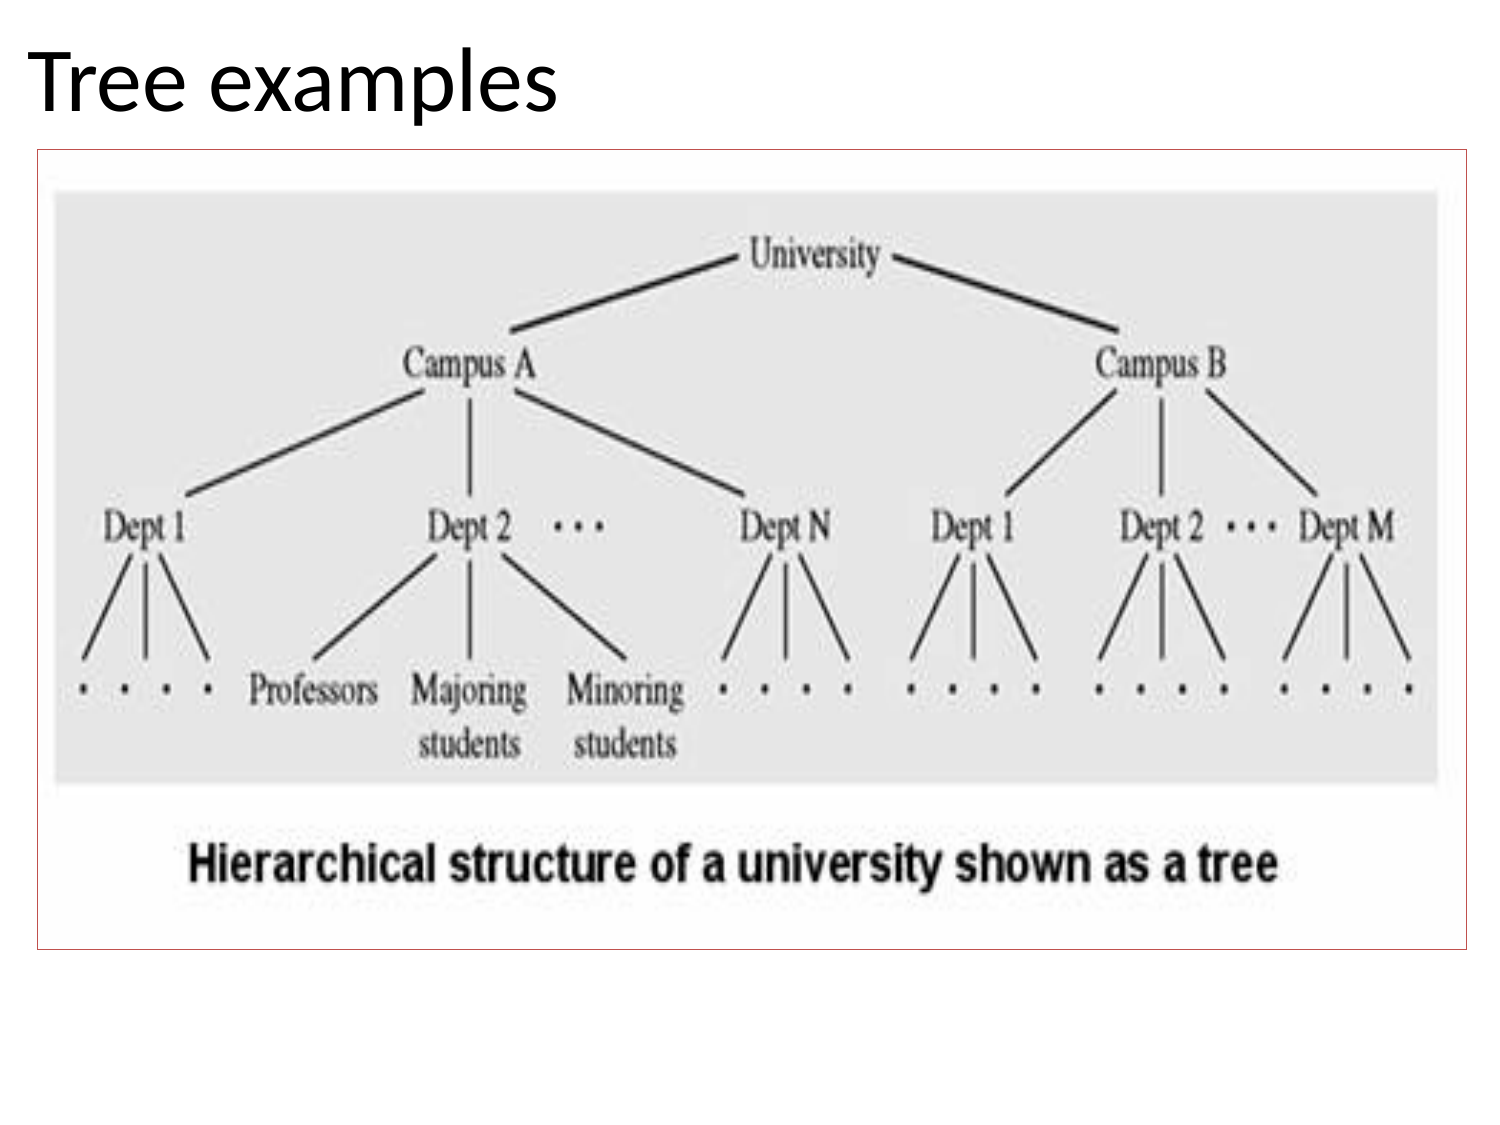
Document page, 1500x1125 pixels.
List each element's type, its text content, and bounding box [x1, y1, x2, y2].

picture [37, 149, 1467, 951]
title Tree examples [12, 12, 1475, 155]
